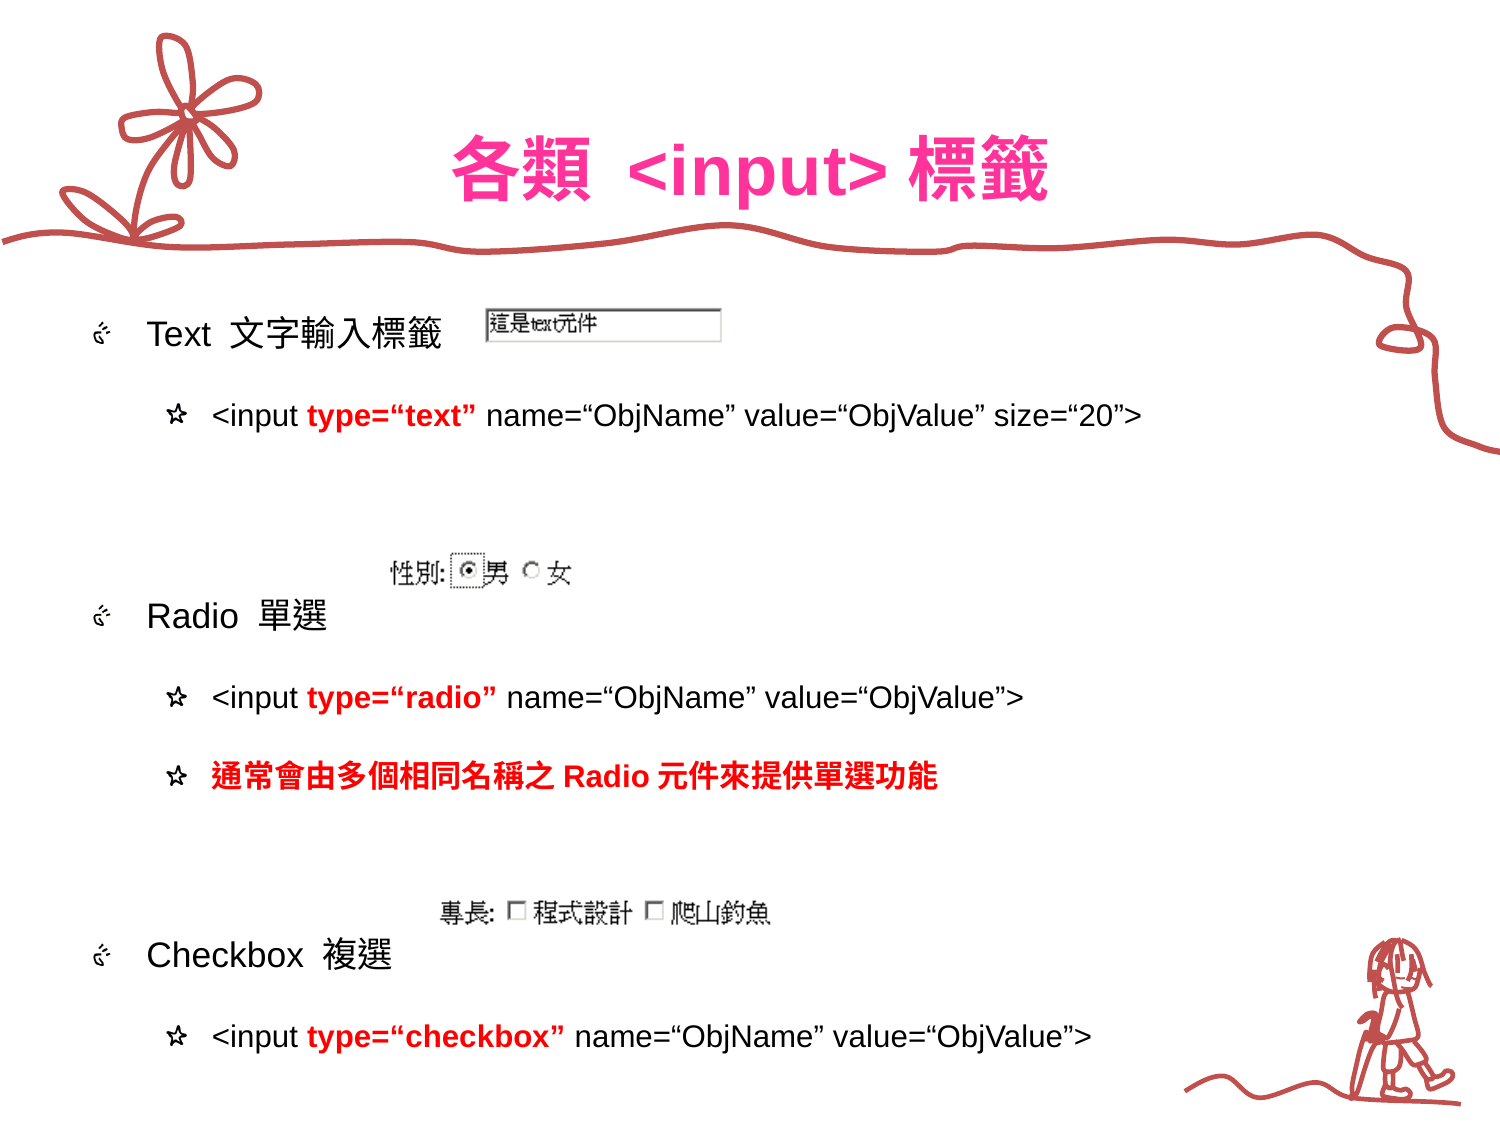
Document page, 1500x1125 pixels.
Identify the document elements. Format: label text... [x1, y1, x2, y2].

picture [90, 941, 113, 967]
picture [165, 402, 188, 425]
picture [165, 764, 188, 787]
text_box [430, 893, 776, 933]
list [478, 302, 734, 349]
picture [165, 1024, 188, 1047]
title 各類 <input>標籤 [74, 101, 1426, 233]
picture [90, 319, 113, 345]
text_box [383, 550, 585, 598]
picture [90, 602, 113, 627]
picture [165, 685, 188, 708]
list Text 文字輸入標籤 <input type=“text” name=“ObjName” value=“ObjValue” size=“20”> Radio 單選 <input type=“radio” name=“ObjName” value=“ObjValue”> 通常會由多個相同名稱之Radio元件來提供單選功能 Checkbox 複選 <input type=“checkbox” name=“ObjName” value=“ObjValue”> [74, 262, 1448, 1006]
